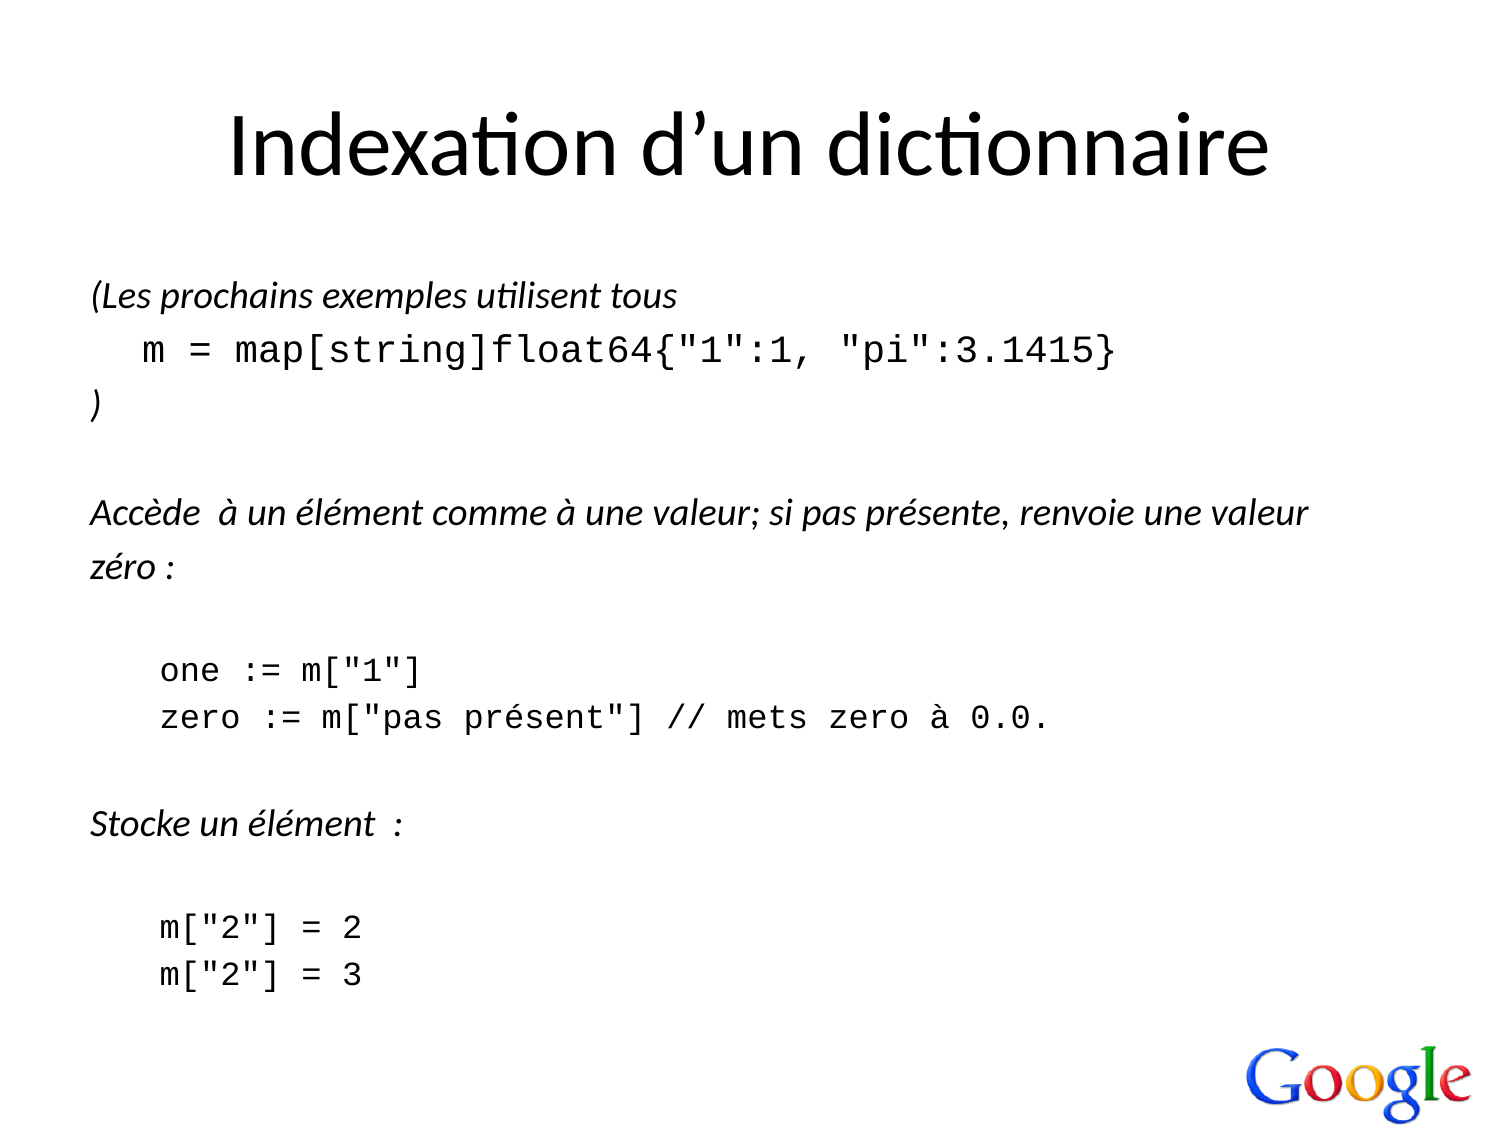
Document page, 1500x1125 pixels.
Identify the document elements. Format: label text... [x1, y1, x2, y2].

list (Les prochains exemples utilisent tous m = map[string]float64{"1":1, "pi":3.1415} ) Accède à un élément comme à une valeur; si pas présente, renvoie une valeur zéro : one := m["1"] zero := m["pas présent"] // mets zero à 0.0. Stocke un élément : m["2"] = 2 m["2"] = 3 [75, 262, 1425, 1005]
title Indexation d’un dictionnaire [75, 45, 1425, 233]
picture [1246, 1046, 1473, 1125]
